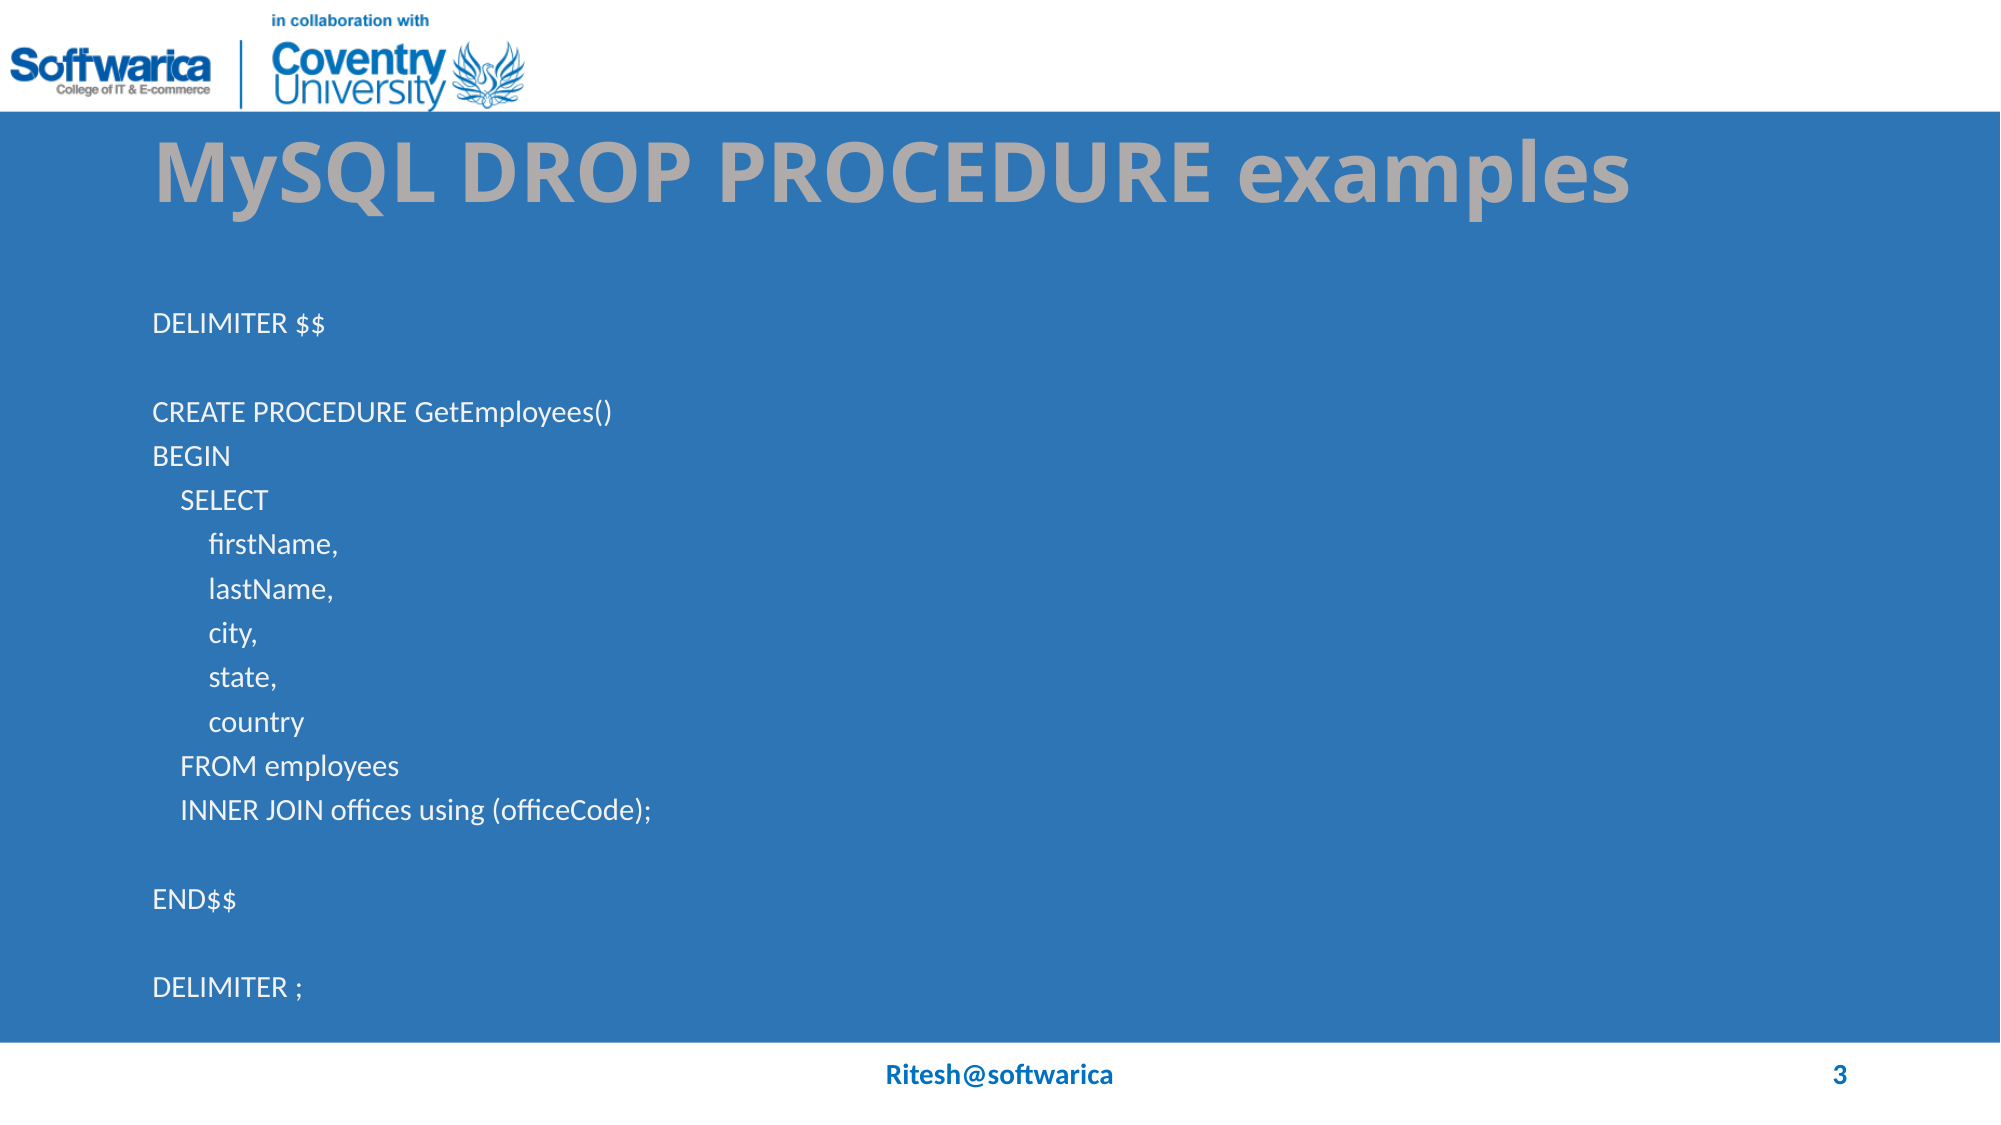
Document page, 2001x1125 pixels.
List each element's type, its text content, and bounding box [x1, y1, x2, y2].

picture [10, 14, 525, 112]
footer Ritesh@softwarica [662, 1042, 1338, 1103]
slide_number 3 [1412, 1042, 1863, 1103]
list DELIMITER $$ CREATE PROCEDURE GetEmployees() BEGIN SELECT firstName, lastName, city, state, country FROM employees INNER JOIN offices using (officeCode); END$$ DELIMITER ; [137, 299, 1863, 1014]
title MySQL DROP PROCEDURE examples [137, 111, 1863, 240]
